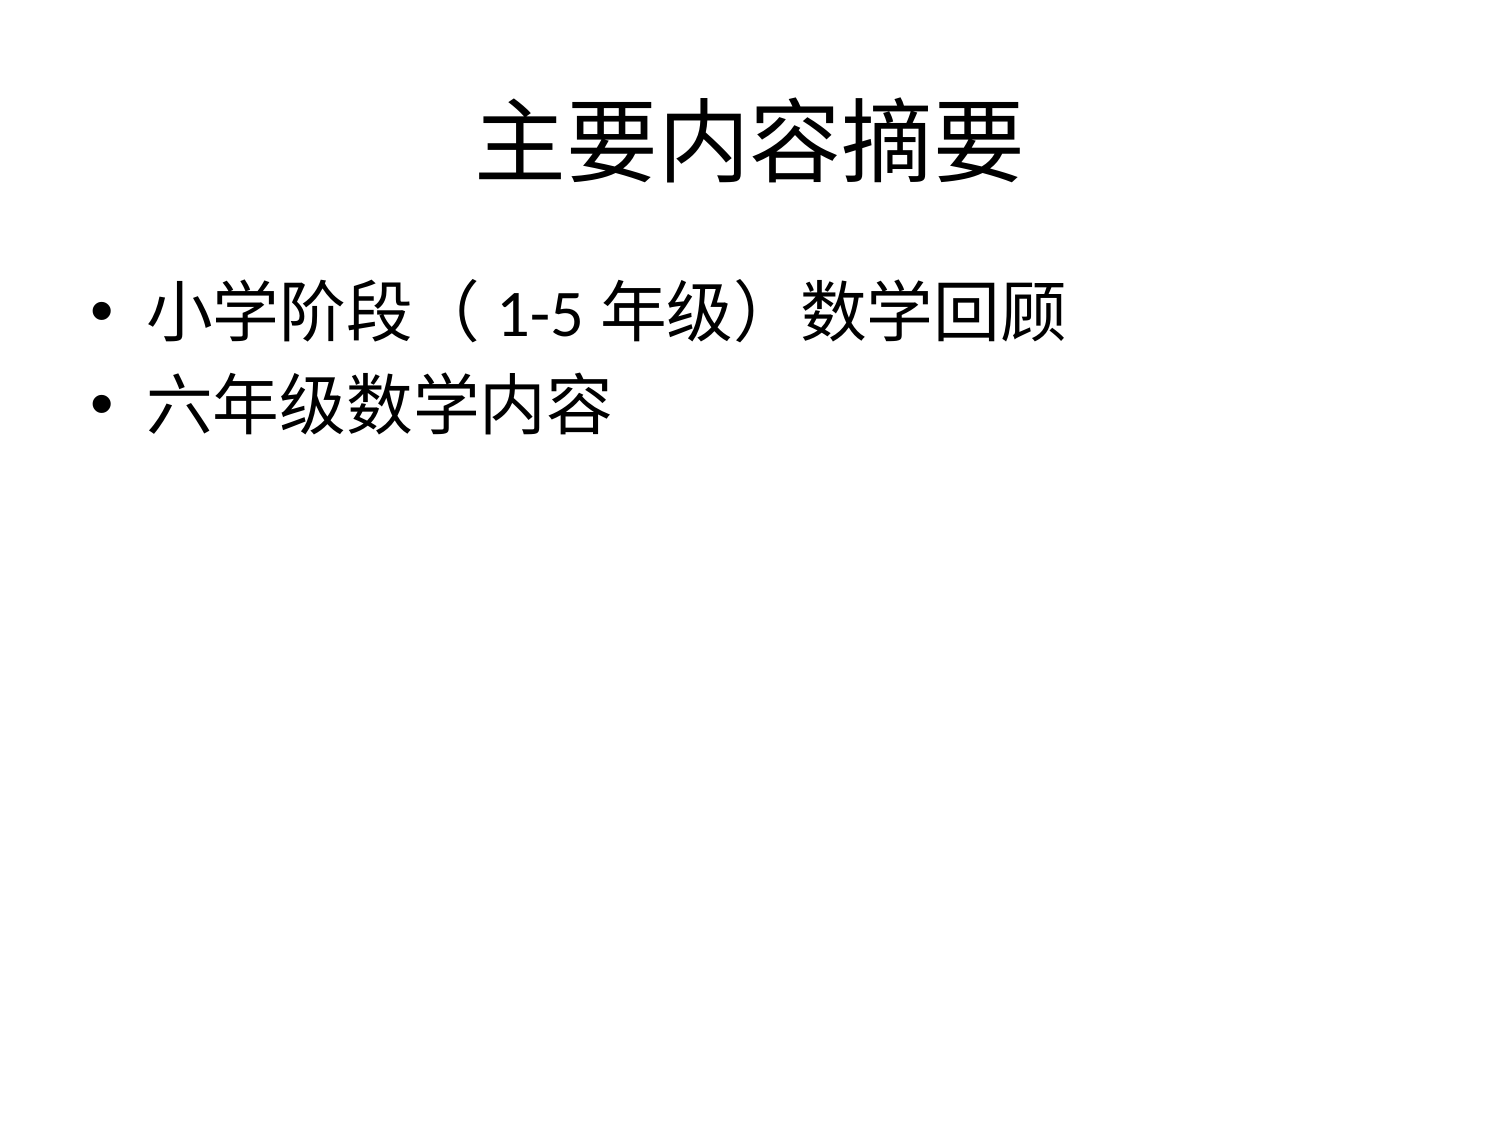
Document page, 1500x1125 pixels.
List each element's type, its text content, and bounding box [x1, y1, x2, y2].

title 主要内容摘要 [75, 45, 1425, 233]
list 小学阶段（1-5年级）数学回顾 六年级数学内容 [75, 262, 1425, 1005]
